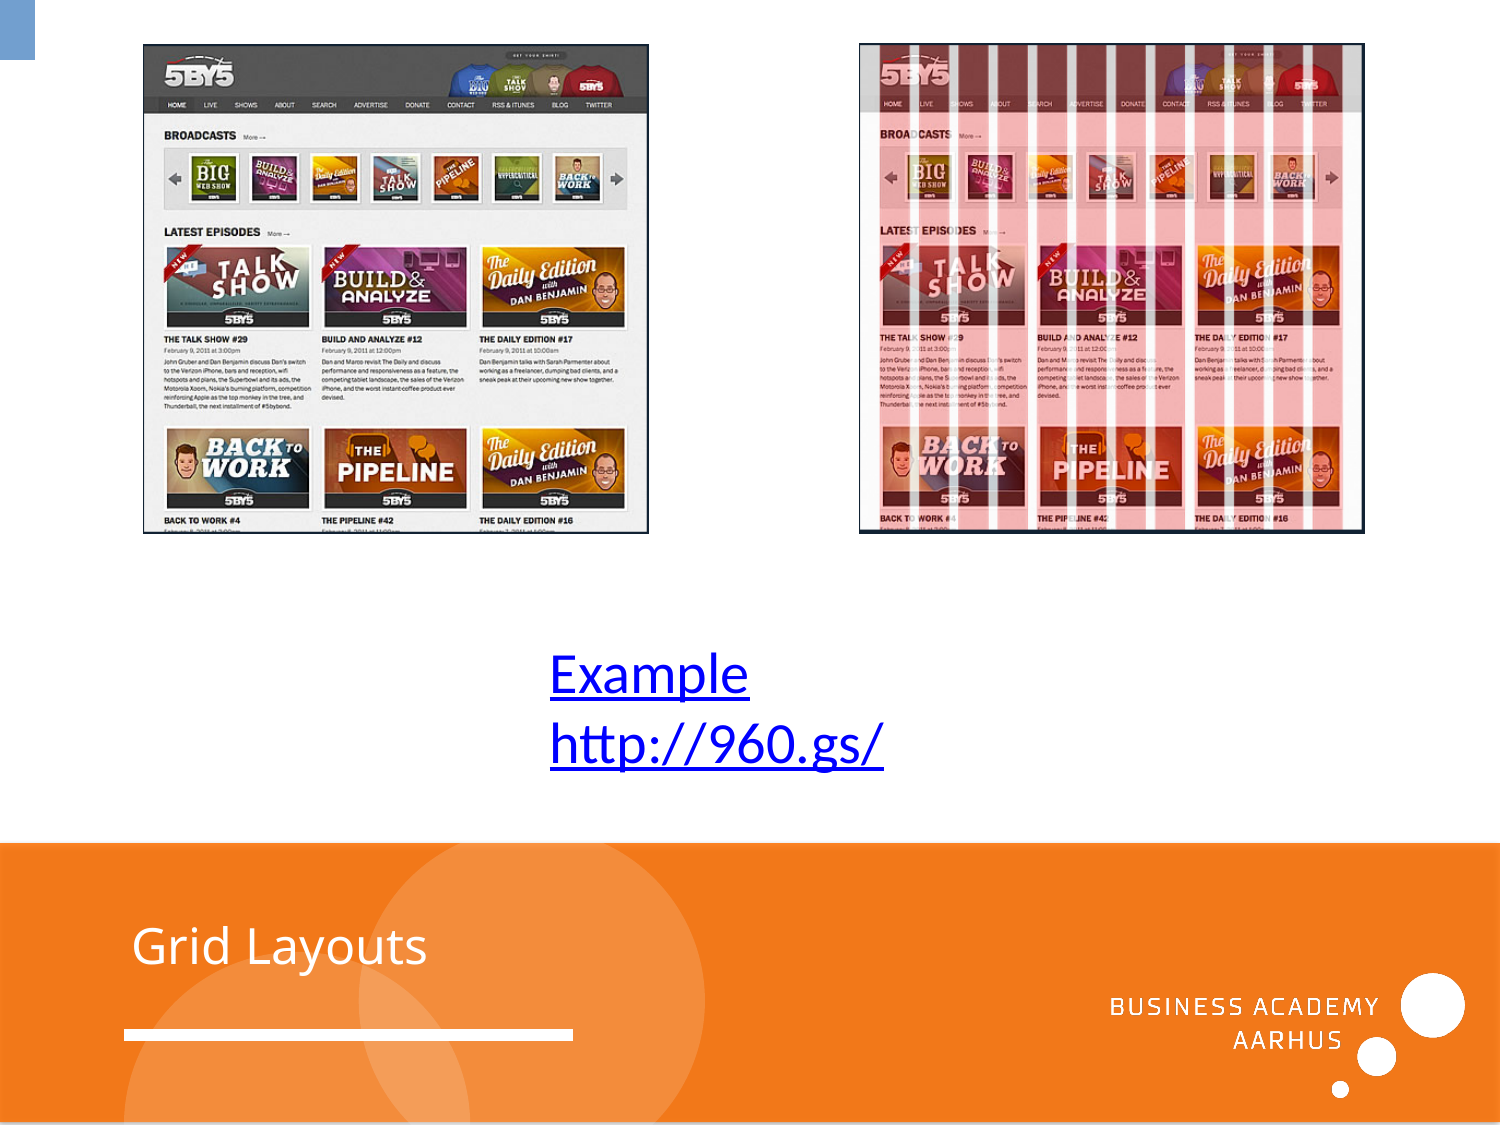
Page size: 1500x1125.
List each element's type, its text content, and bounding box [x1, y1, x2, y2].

picture [859, 42, 1365, 535]
text_box Example http://960.gs/ [542, 627, 892, 783]
picture [143, 43, 650, 535]
list Grid Layouts [123, 876, 1175, 1125]
picture [1175, 965, 1473, 1104]
